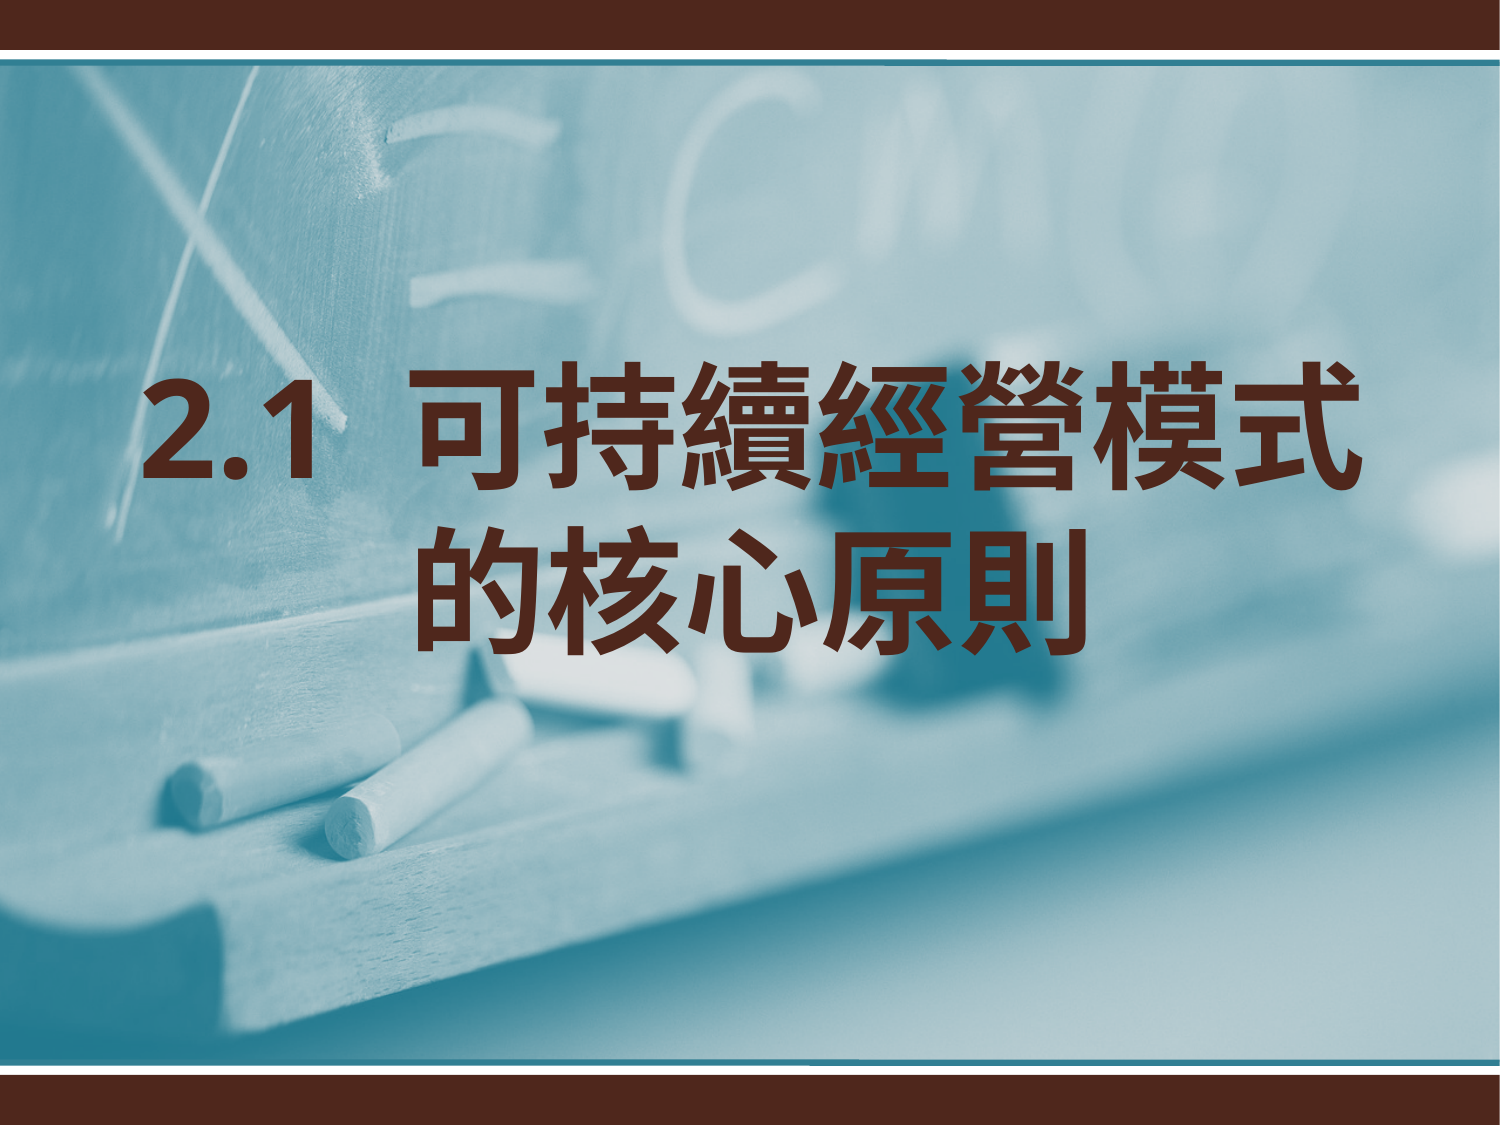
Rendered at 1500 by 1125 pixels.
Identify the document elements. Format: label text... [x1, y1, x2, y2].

subtitle 2.1 可持續經營模式的核心原則 [55, 239, 1449, 679]
